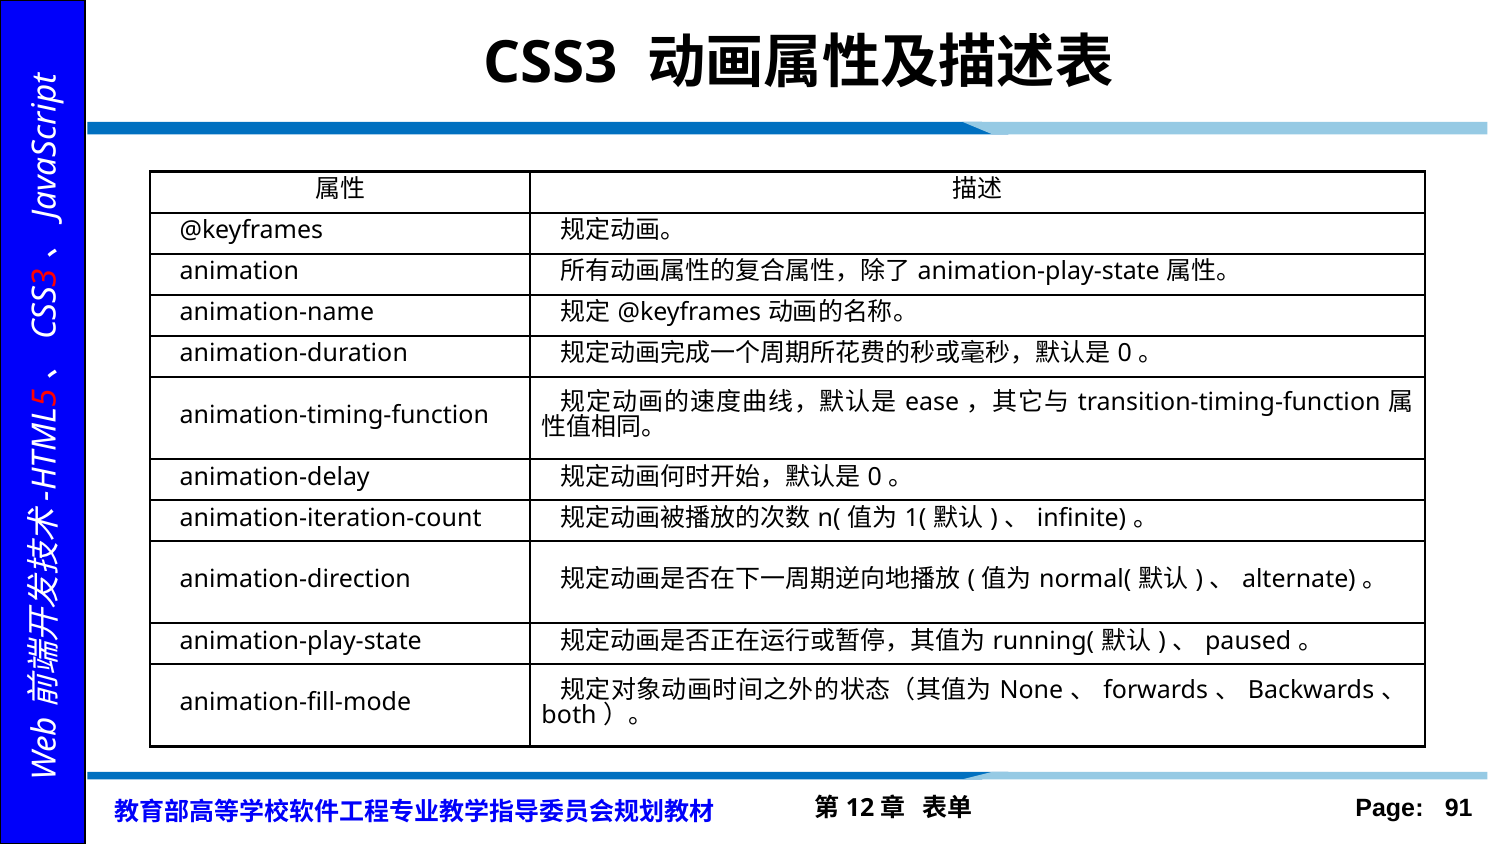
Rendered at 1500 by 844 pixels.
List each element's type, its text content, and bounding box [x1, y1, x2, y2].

table_cell @keyframes [151, 214, 529, 253]
table_cell animation-name [151, 296, 529, 335]
table_cell animation-play-state [151, 624, 529, 663]
table_cell 规定对象动画时间之外的状态（其值为None、forwards、Backwards、both）。 [531, 665, 1424, 745]
table_cell animation-delay [151, 460, 529, 499]
table_cell 规定动画的速度曲线，默认是ease，其它与transition-timing-function属性值相同。 [531, 378, 1424, 458]
table_header 属性 [151, 173, 529, 212]
table_cell 规定动画何时开始，默认是0。 [531, 460, 1424, 499]
table_header 描述 [531, 173, 1424, 212]
table_cell animation-fill-mode [151, 665, 529, 745]
table_cell 规定@keyframes动画的名称。 [531, 296, 1424, 335]
table_cell animation-duration [151, 337, 529, 376]
table_cell 规定动画完成一个周期所花费的秒或毫秒，默认是0。 [531, 337, 1424, 376]
table_cell animation-direction [151, 542, 529, 622]
table_cell animation-iteration-count [151, 501, 529, 540]
table_cell 规定动画。 [531, 214, 1424, 253]
table_cell animation-timing-function [151, 378, 529, 458]
table_cell animation [151, 255, 529, 294]
table_cell 规定动画是否在下一周期逆向地播放(值为normal(默认)、alternate)。 [531, 542, 1424, 622]
table_cell 规定动画被播放的次数n(值为1(默认)、infinite)。 [531, 501, 1424, 540]
title CSS3 动画属性及描述表 [161, 11, 1436, 106]
table_cell 规定动画是否正在运行或暂停，其值为running(默认)、paused。 [531, 624, 1424, 663]
table_cell 所有动画属性的复合属性，除了animation-play-state属性。 [531, 255, 1424, 294]
